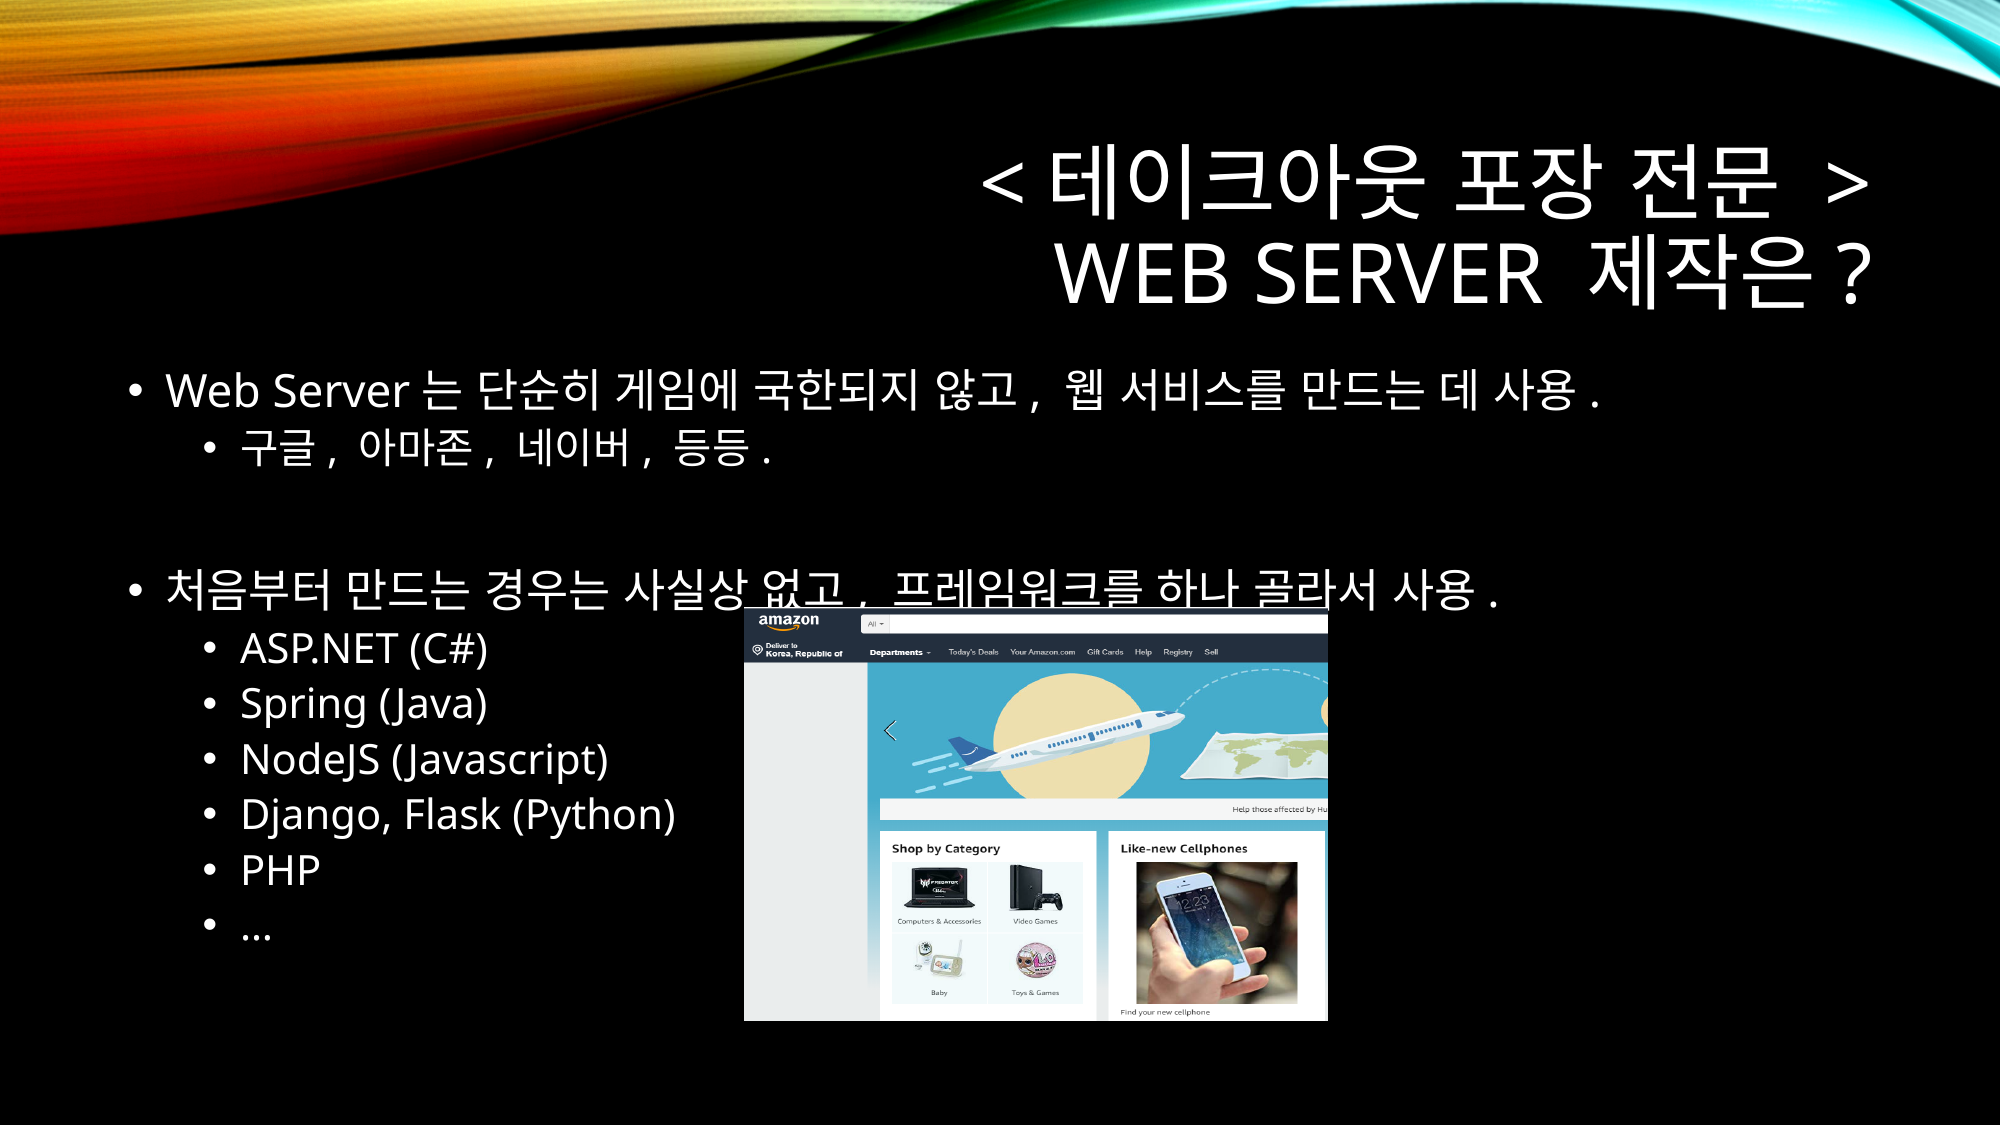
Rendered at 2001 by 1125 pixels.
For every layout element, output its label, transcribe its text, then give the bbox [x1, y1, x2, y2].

list Web Server는 단순히 게임에 국한되지 않고, 웹 서비스를 만드는 데 사용. 구글, 아마존, 네이버, 등등. 처음부터 만드는 경우는 사실상 없고, 프레임워크를 하나 골라서 사용. ASP.NET (C#) Spring (Java) NodeJS (Javascript) Django, Flask (Python) PHP … [112, 360, 1888, 1021]
title <테이크아웃 포장 전문 > Web server 제작은? [474, 125, 1888, 338]
picture [744, 606, 1329, 1021]
picture [0, 0, 2000, 237]
